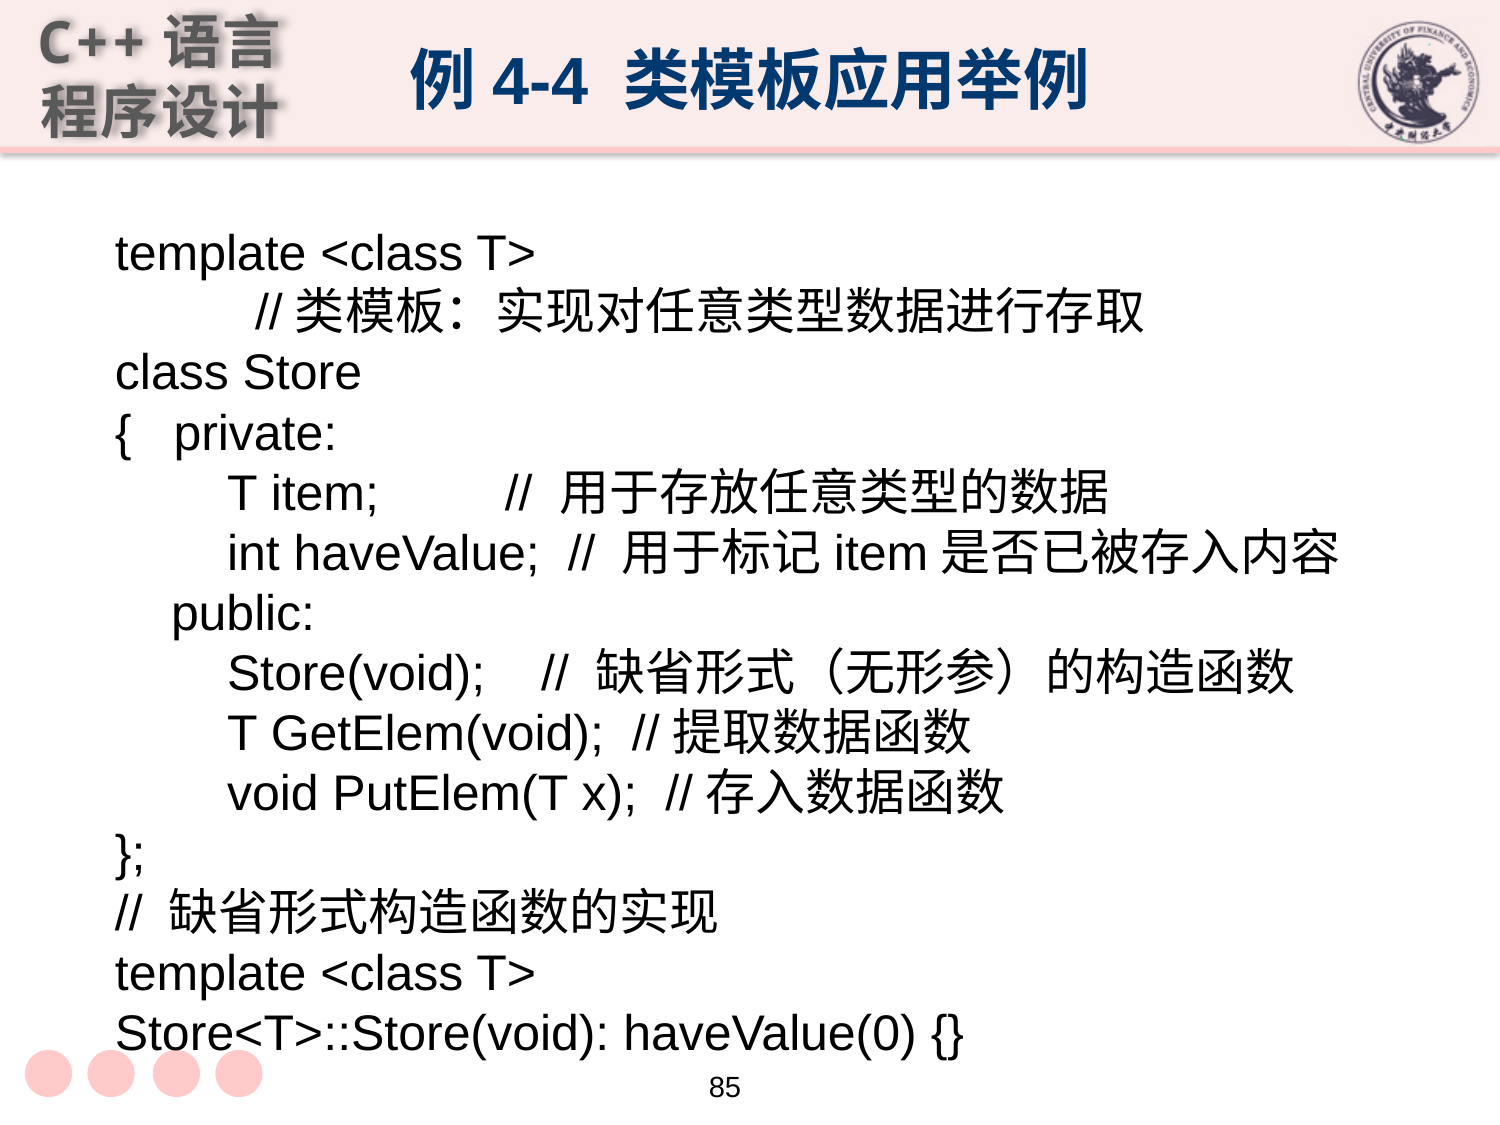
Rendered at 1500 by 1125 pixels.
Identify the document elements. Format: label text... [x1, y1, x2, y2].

picture [191, 53, 199, 60]
slide_number 85 [674, 1046, 776, 1125]
title 例4-4 类模板应用举例 [199, 0, 1301, 157]
picture [0, 0, 199, 147]
picture [1301, 0, 1500, 147]
picture [192, 115, 199, 124]
list template <class T> //类模板：实现对任意类型数据进行存取 class Store { private: T item; // 用于存放任意类型的数据 int haveValue; // 用于标记item是否已被存入内容 public: Store(void); // 缺省形式（无形参）的构造函数 T GetElem(void); //提取数据函数 void PutElem(T x); //存入数据函数 }; // 缺省形式构造函数的实现 template <class T> Store<T>::Store(void): haveValue(0) {} [99, 212, 1401, 1125]
